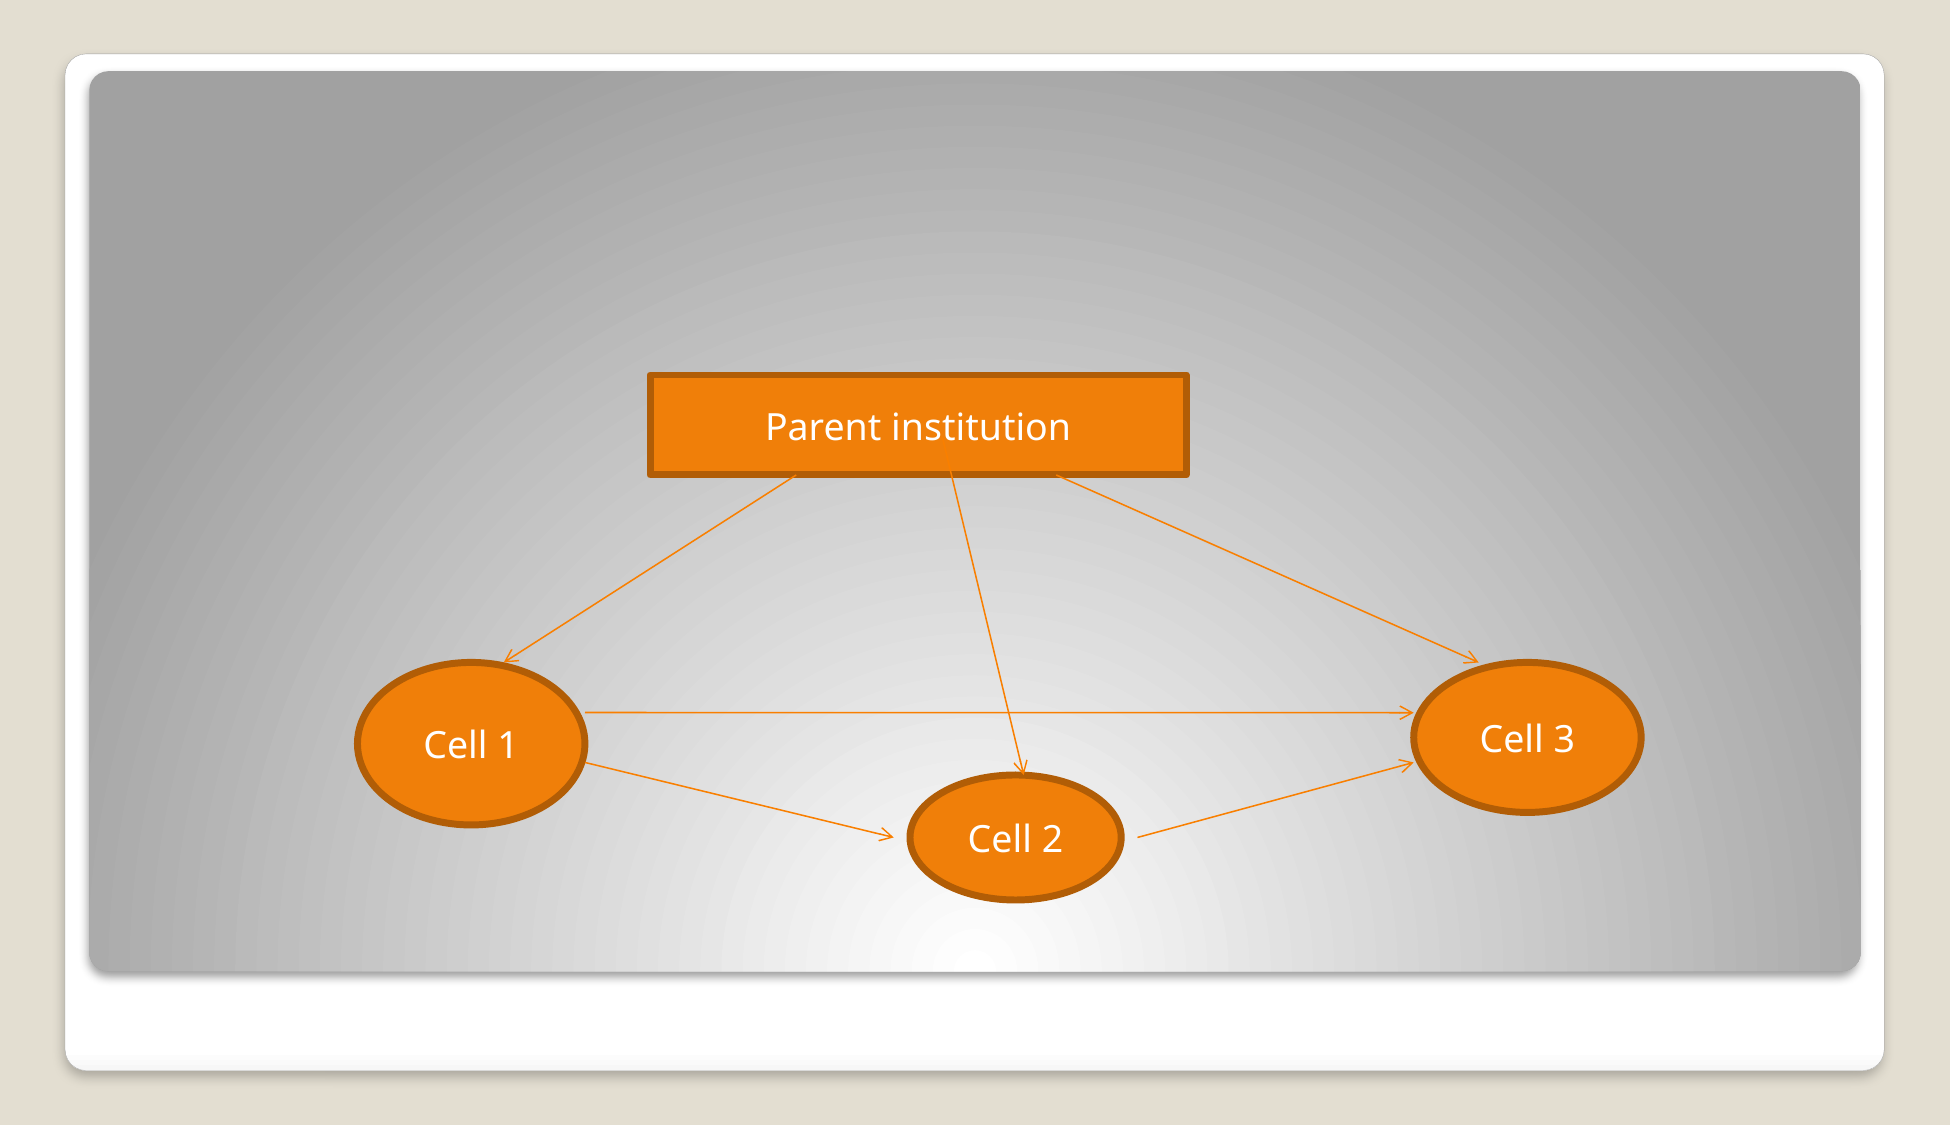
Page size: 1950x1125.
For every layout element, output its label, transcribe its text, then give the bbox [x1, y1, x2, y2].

text_box Cell 1 [353, 658, 589, 829]
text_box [503, 474, 797, 663]
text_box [814, 565, 1048, 648]
text_box Parent institution [647, 372, 1190, 478]
text_box Cell 2 [906, 771, 1125, 904]
text_box Cell 3 [1410, 658, 1645, 816]
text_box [1055, 474, 1479, 663]
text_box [1137, 762, 1414, 838]
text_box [584, 762, 894, 838]
